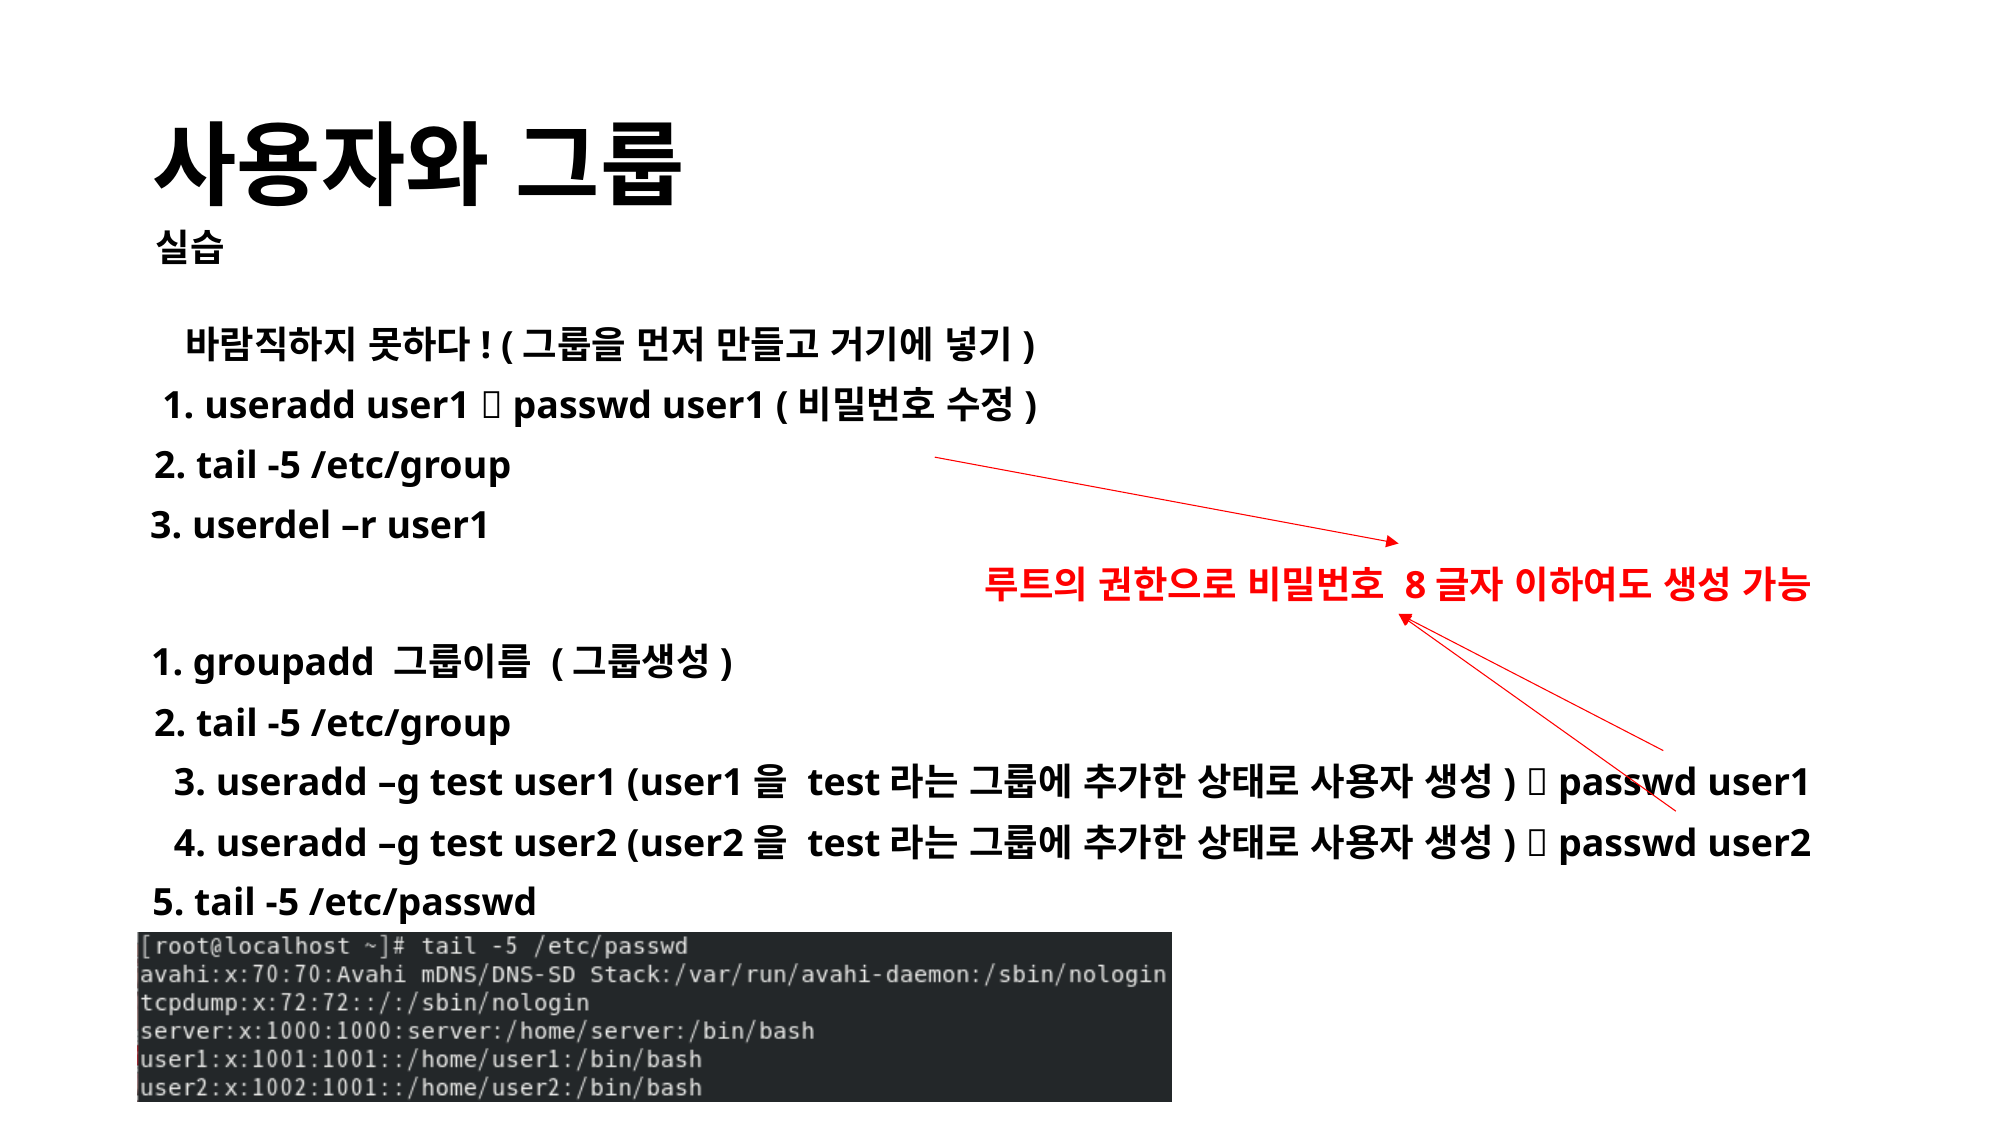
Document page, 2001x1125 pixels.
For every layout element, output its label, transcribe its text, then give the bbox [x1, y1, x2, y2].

text_box 3. userdel –r user1 [135, 493, 506, 554]
text_box 5. tail -5 /etc/passwd [137, 870, 553, 931]
title 사용자와 그룹 [137, 59, 1863, 278]
picture [137, 932, 1172, 1102]
text_box 2. tail -5 /etc/group [139, 434, 527, 494]
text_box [934, 457, 1399, 544]
text_box 1. groupadd 그룹이름 (그룹생성) [136, 630, 748, 691]
text_box 2. tail -5 /etc/group [139, 691, 527, 752]
text_box 바람직하지 못하다! (그룹을 먼저 만들고 거기에 넣기) [170, 313, 1051, 374]
text_box 실습 [141, 216, 240, 277]
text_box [1398, 614, 1676, 812]
text_box 3. useradd –g test user1 (user1을 test라는 그룹에 추가한 상태로 사용자 생성)  passwd user1 [1676, 750, 1827, 811]
text_box 루트의 권한으로 비밀번호 8글자 이하여도 생성 가능 [970, 553, 1827, 614]
text_box 1. useradd user1  passwd user1 (비밀번호 수정) [147, 373, 1053, 434]
text_box 3. useradd –g test user1 (user1을 test라는 그룹에 추가한 상태로 사용자 생성)  passwd user1 [159, 750, 1398, 811]
text_box 4. useradd –g test user2 (user2을 test라는 그룹에 추가한 상태로 사용자 생성)  passwd user2 [159, 811, 1827, 871]
